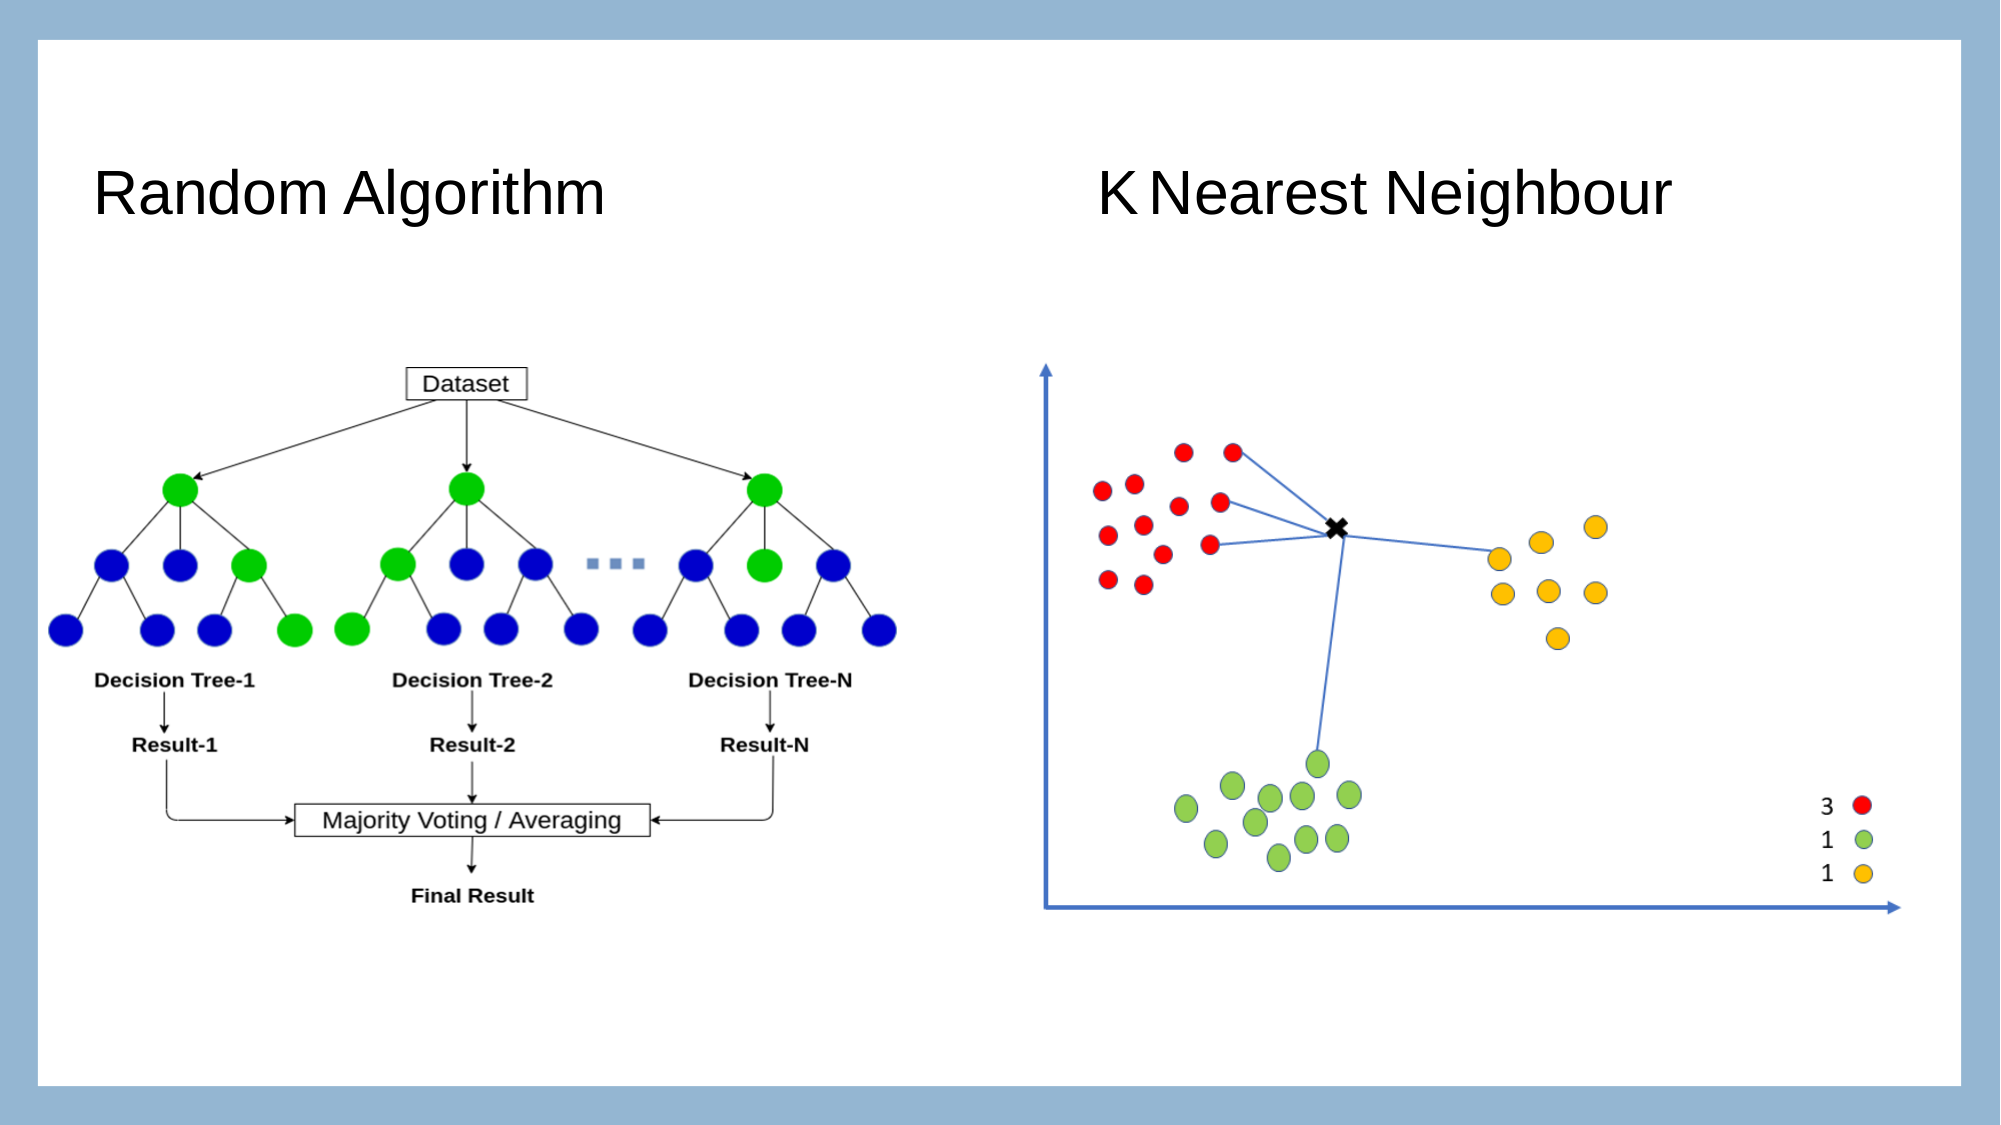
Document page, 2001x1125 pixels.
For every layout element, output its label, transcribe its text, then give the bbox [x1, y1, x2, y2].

picture [47, 366, 897, 908]
text_box K Nearest Neighbour [1082, 144, 2000, 235]
text_box Random Algorithm [78, 144, 321, 235]
text_box [321, 0, 1025, 588]
picture [1030, 347, 1953, 927]
